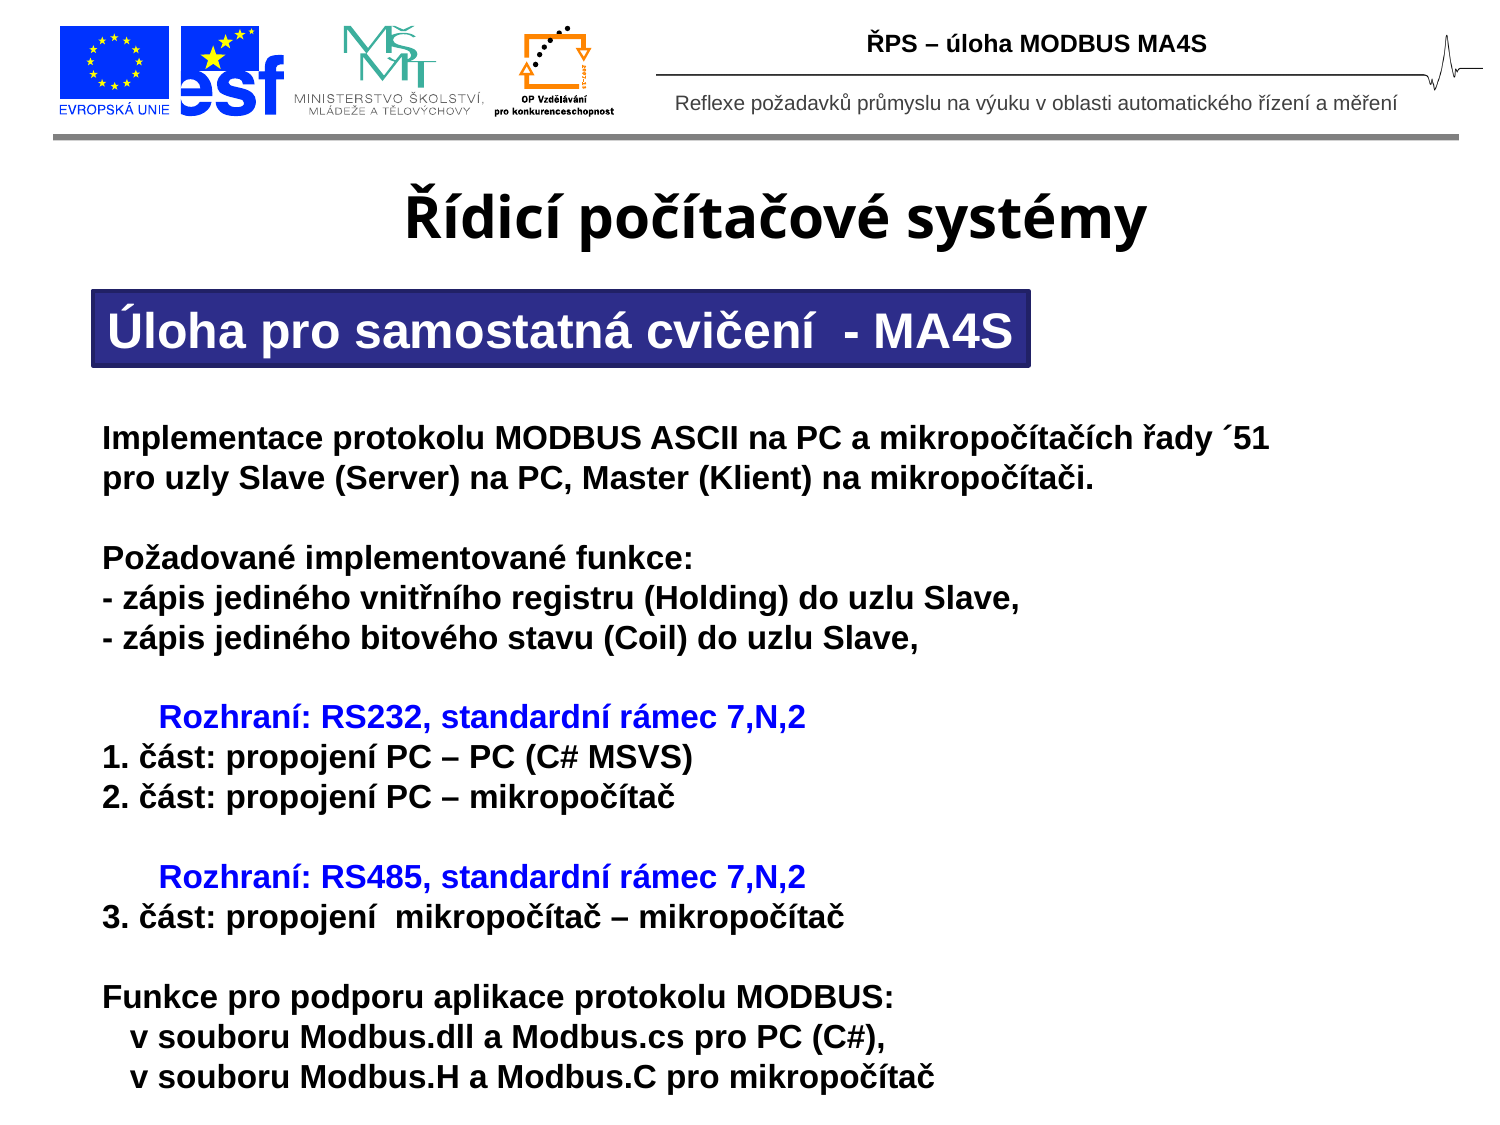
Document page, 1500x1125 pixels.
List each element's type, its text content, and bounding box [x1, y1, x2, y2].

picture [656, 34, 1483, 91]
text_box Implementace protokolu MODBUS ASCII na PC a mikropočítačích řady ´51 pro uzly Slave (Server) na PC, Master (Klient) na mikropočítači. Požadované implementované funkce: - zápis jediného vnitřního registru (Holding) do uzlu Slave, - zápis jediného bitového stavu (Coil) do uzlu Slave, Rozhraní: RS232, standardní rámec 7,N,2 1. část: propojení PC – PC (C# MSVS) 2. část: propojení PC – mikropočítač Rozhraní: RS485, standardní rámec 7,N,2 3. část: propojení mikropočítač – mikropočítač Funkce pro podporu aplikace protokolu MODBUS: v souboru Modbus.dll a Modbus.cs pro PC (C#), v souboru Modbus.H a Modbus.C pro mikropočítač [87, 408, 1399, 1103]
text_box ŘPS – úloha MODBUS MA4S [644, 20, 1430, 68]
text_box Úloha pro samostatná cvičení - MA4S [91, 289, 1031, 368]
text_box Řídicí počítačové systémy [389, 172, 1164, 258]
